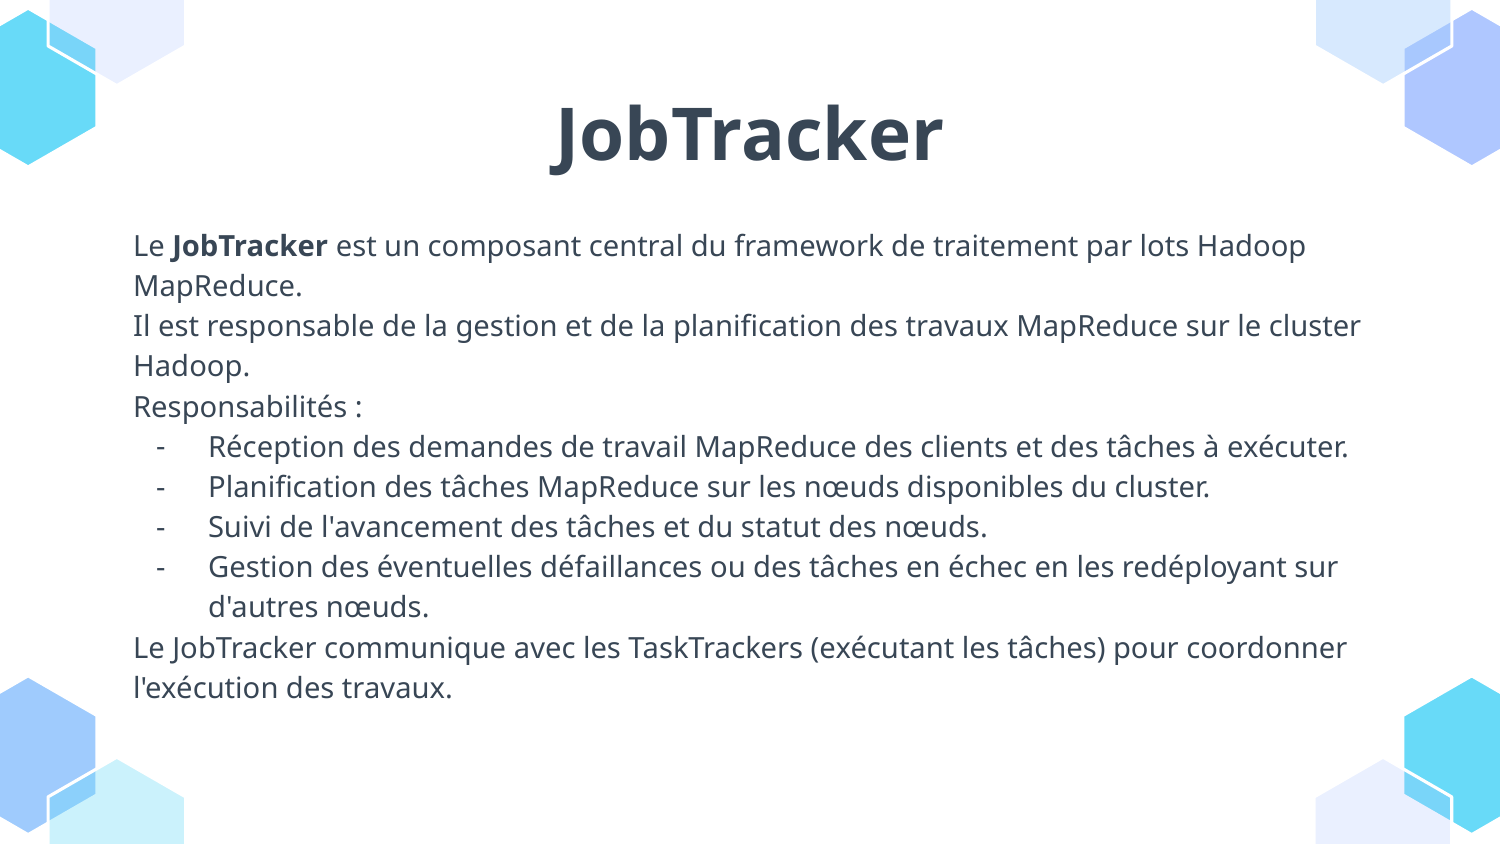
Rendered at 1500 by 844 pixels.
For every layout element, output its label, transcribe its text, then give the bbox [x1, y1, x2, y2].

list Le JobTracker est un composant central du framework de traitement par lots Hadoop MapReduce. Il est responsable de la gestion et de la planification des travaux MapReduce sur le cluster Hadoop. Responsabilités : Réception des demandes de travail MapReduce des clients et des tâches à exécuter. Planification des tâches MapReduce sur les nœuds disponibles du cluster. Suivi de l'avancement des tâches et du statut des nœuds. Gestion des éventuelles défaillances ou des tâches en échec en les redéployant sur d'autres nœuds. Le JobTracker communique avec les TaskTrackers (exécutant les tâches) pour coordonner l'exécution des travaux. [118, 207, 1382, 756]
title JobTracker [118, 72, 1382, 167]
